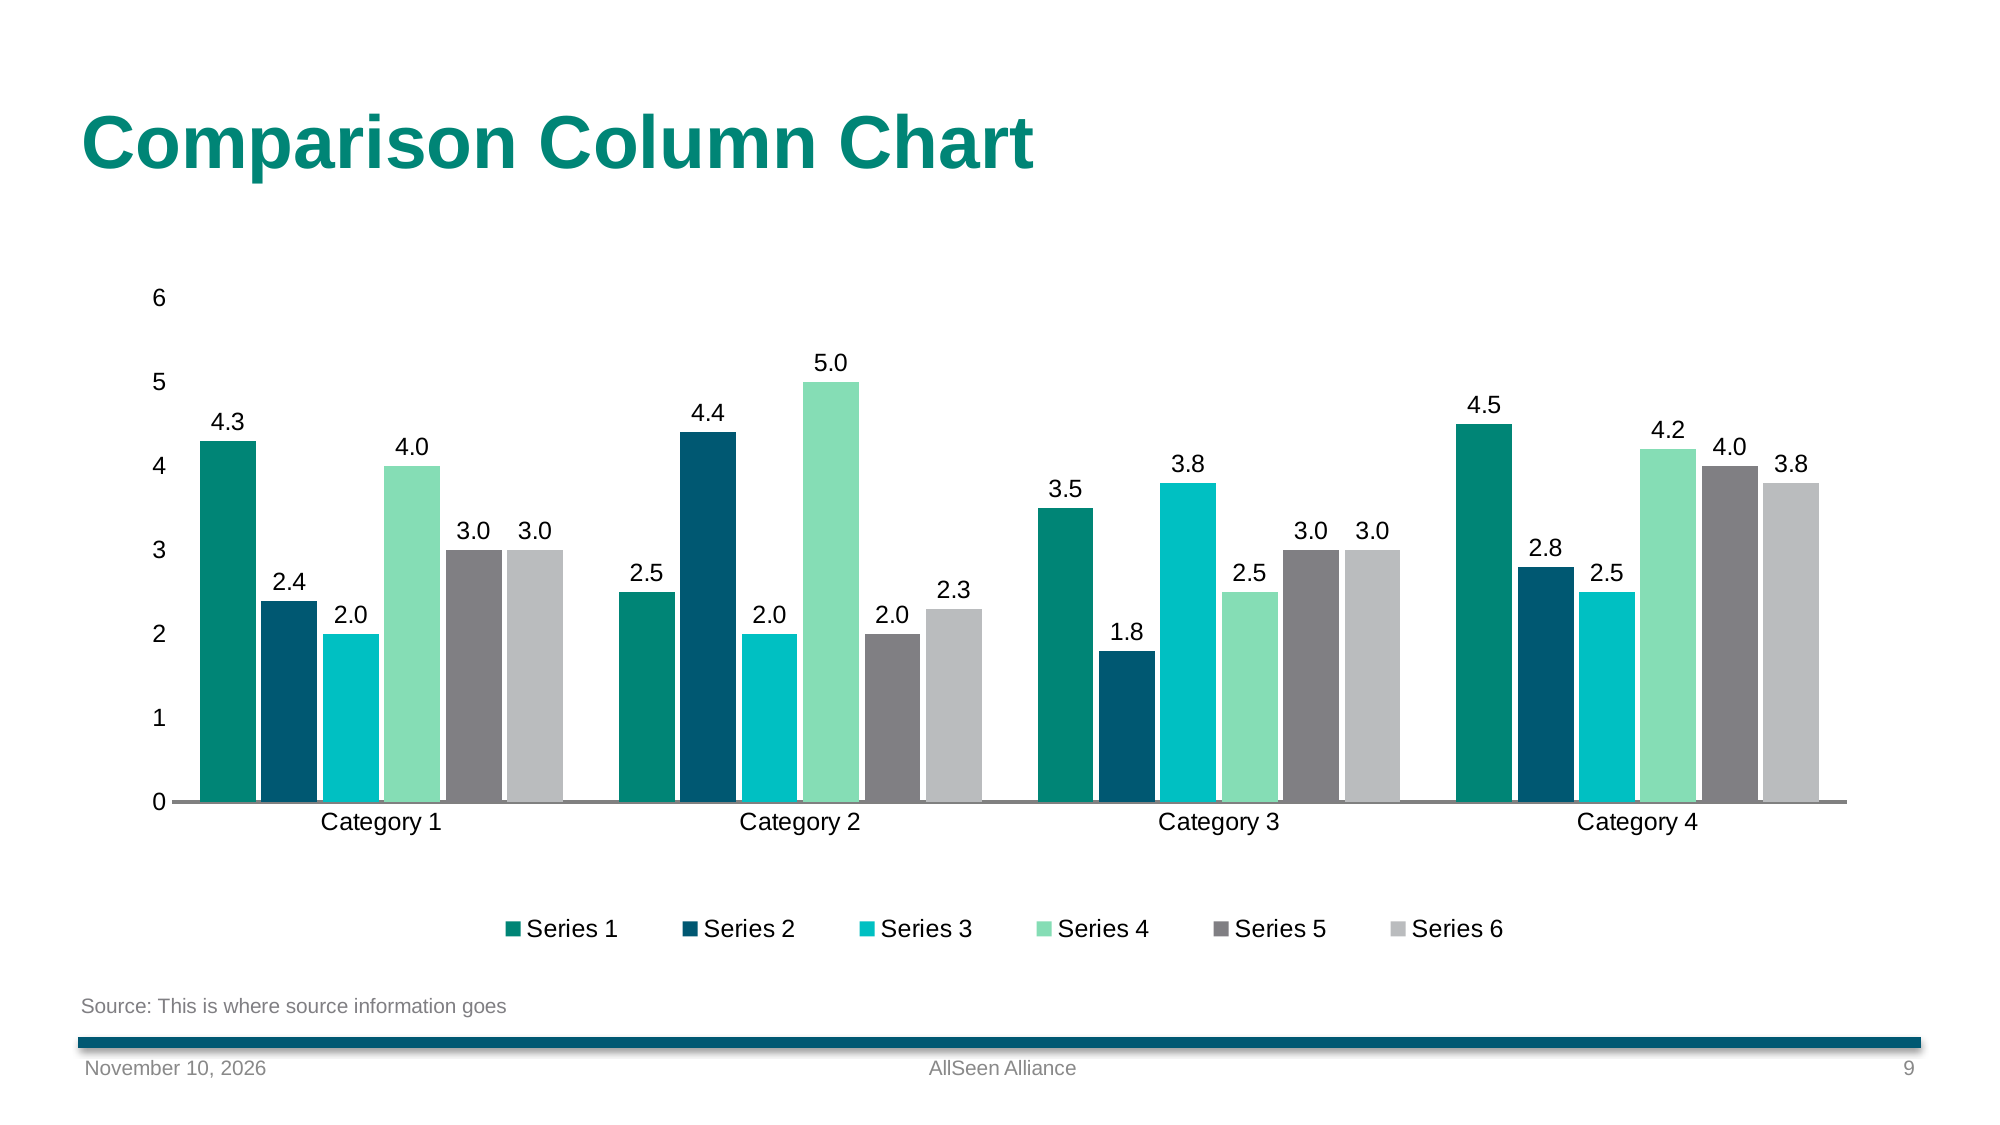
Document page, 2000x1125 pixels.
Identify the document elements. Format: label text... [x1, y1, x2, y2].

title Comparison Column Chart [73, 28, 1918, 194]
chart [99, 269, 1878, 955]
text_box Source: This is where source information goes [80, 982, 809, 1028]
